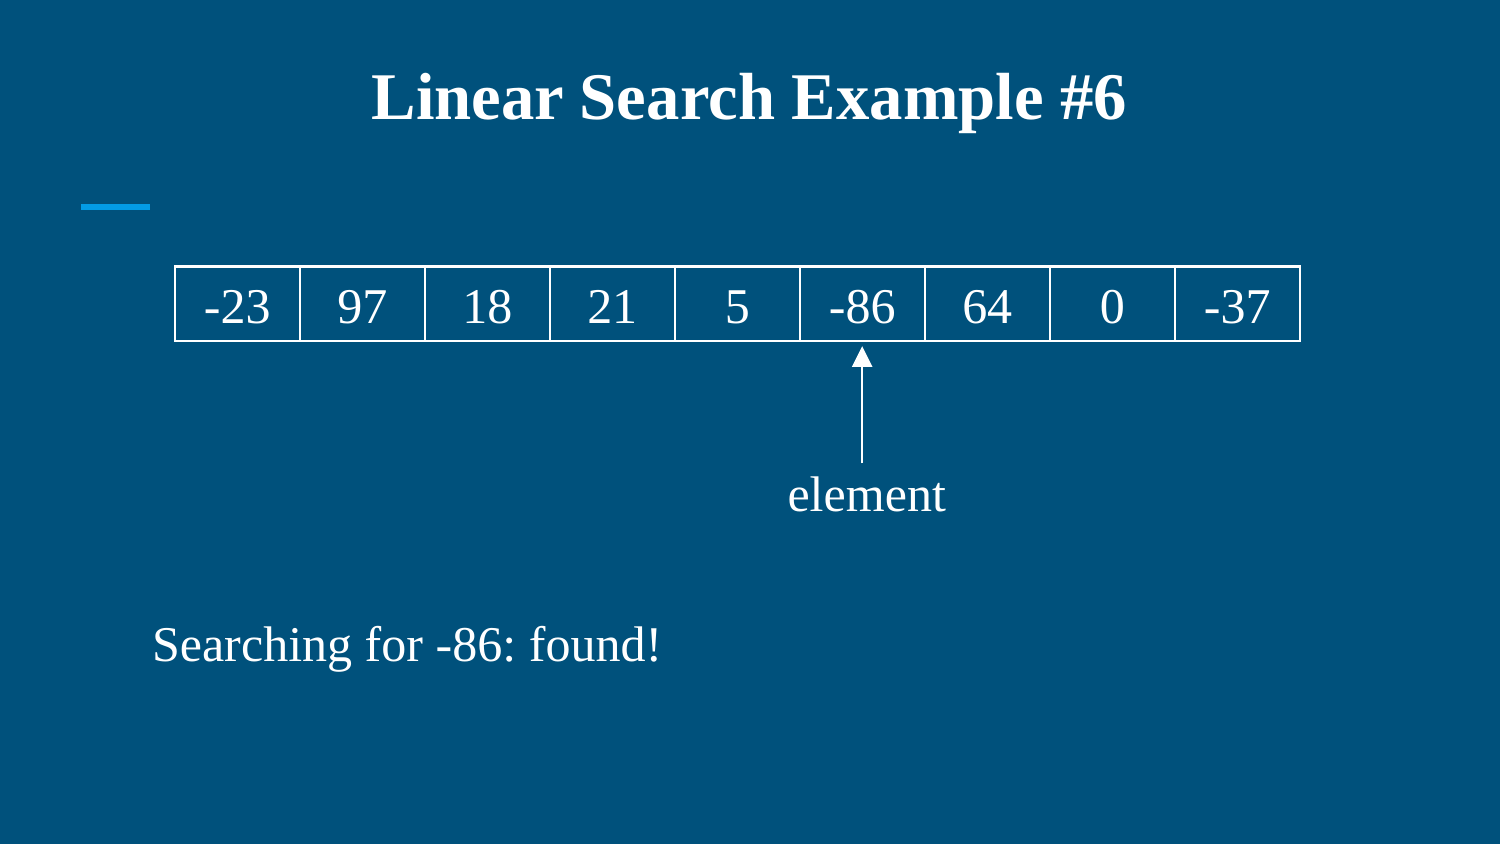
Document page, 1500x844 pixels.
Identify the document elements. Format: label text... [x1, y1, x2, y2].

text_box 21 [549, 266, 674, 342]
text_box -37 [1174, 266, 1300, 342]
title Linear Search Example #6 [63, 56, 1437, 141]
text_box 97 [299, 266, 424, 342]
text_box 64 [924, 266, 1049, 342]
text_box -23 [174, 266, 299, 342]
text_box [749, 345, 985, 513]
text_box 18 [424, 266, 549, 342]
text_box -86 [799, 266, 924, 342]
text_box 0 [1049, 266, 1174, 342]
text_box Searching for -86: found! [137, 604, 900, 679]
text_box 5 [674, 266, 799, 342]
